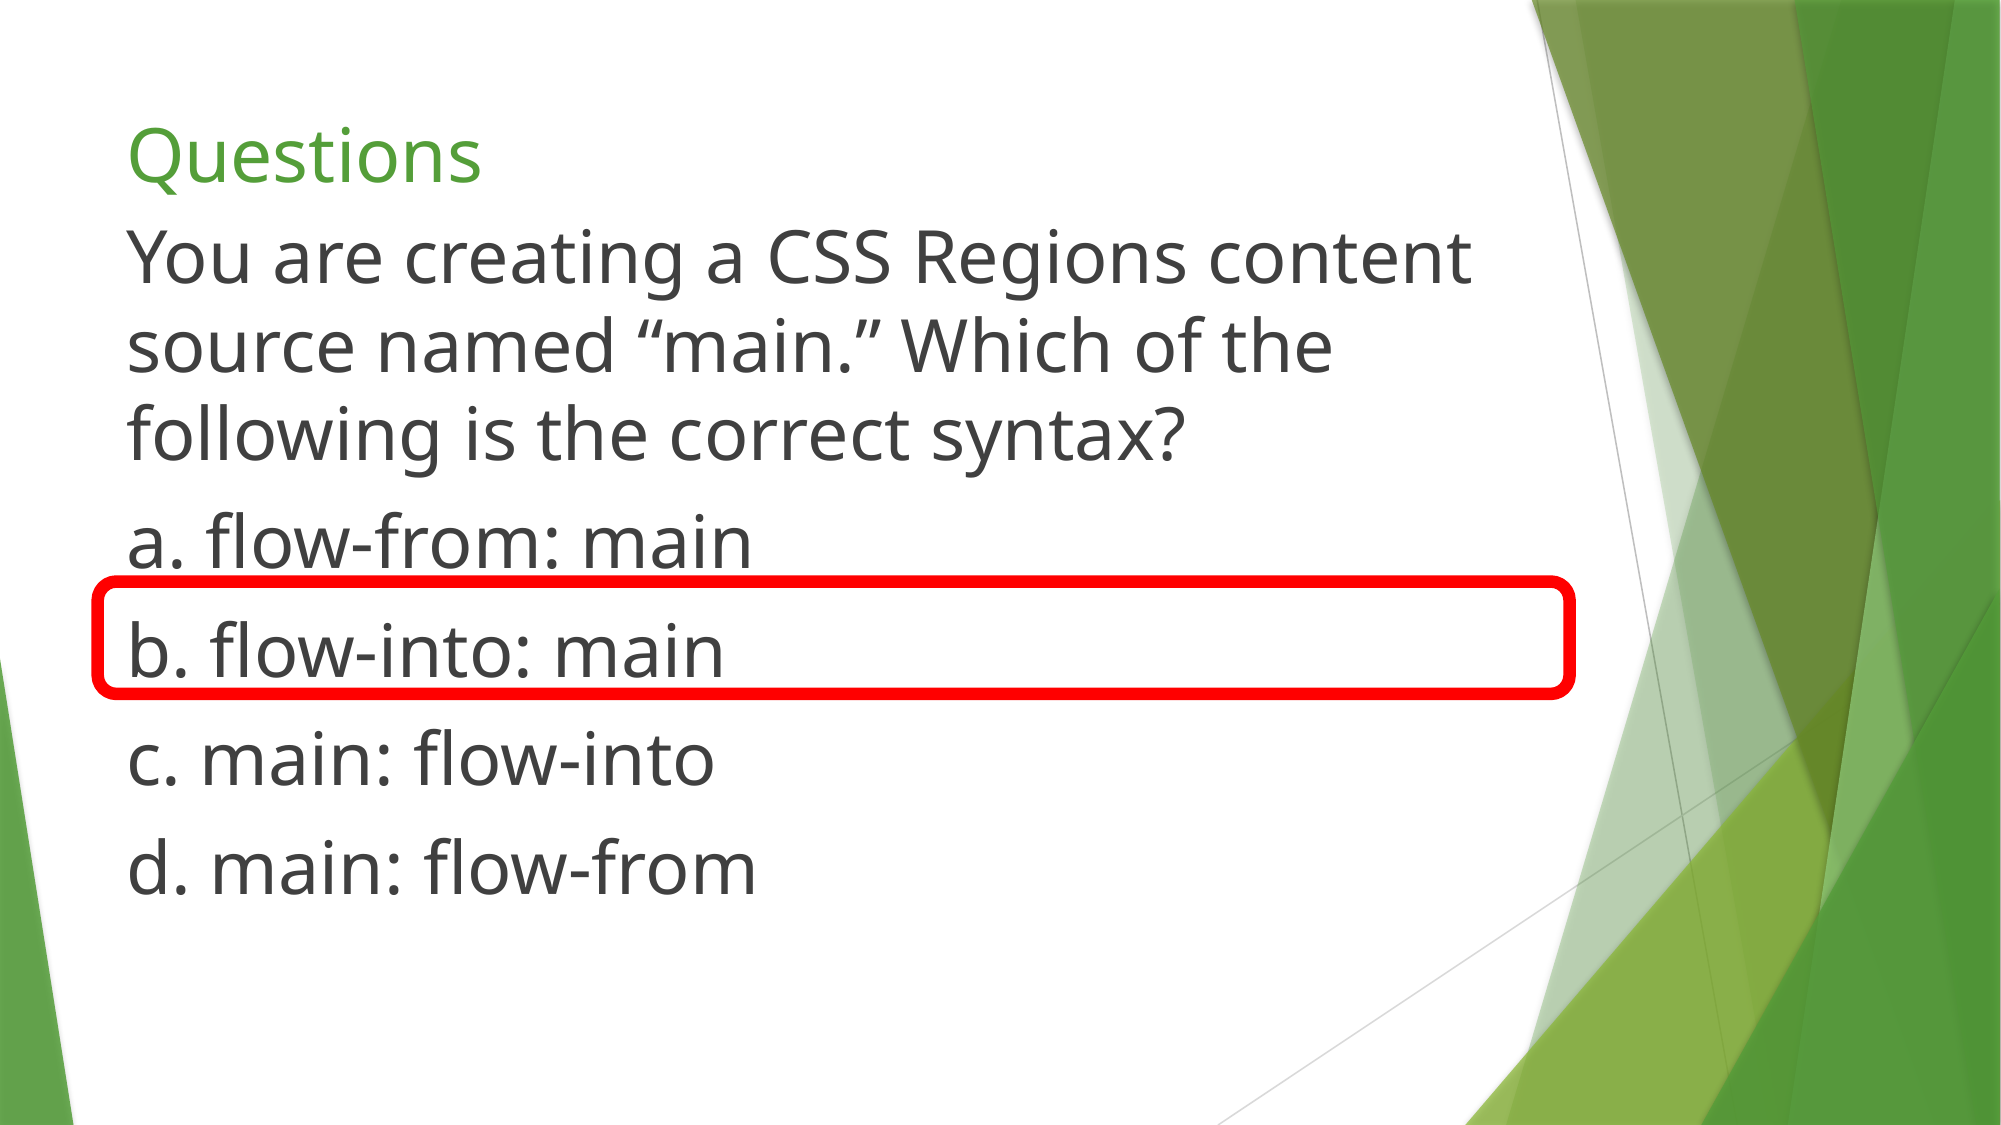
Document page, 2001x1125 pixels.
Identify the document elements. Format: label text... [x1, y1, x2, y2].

text_box [96, 579, 1572, 696]
title Questions [111, 99, 1522, 201]
list You are creating a CSS Regions content source named “main.” Which of the following is the correct syntax? a. flow-from: main b. flow-into: main c. main: flow-into d. main: flow-from [111, 201, 1583, 918]
